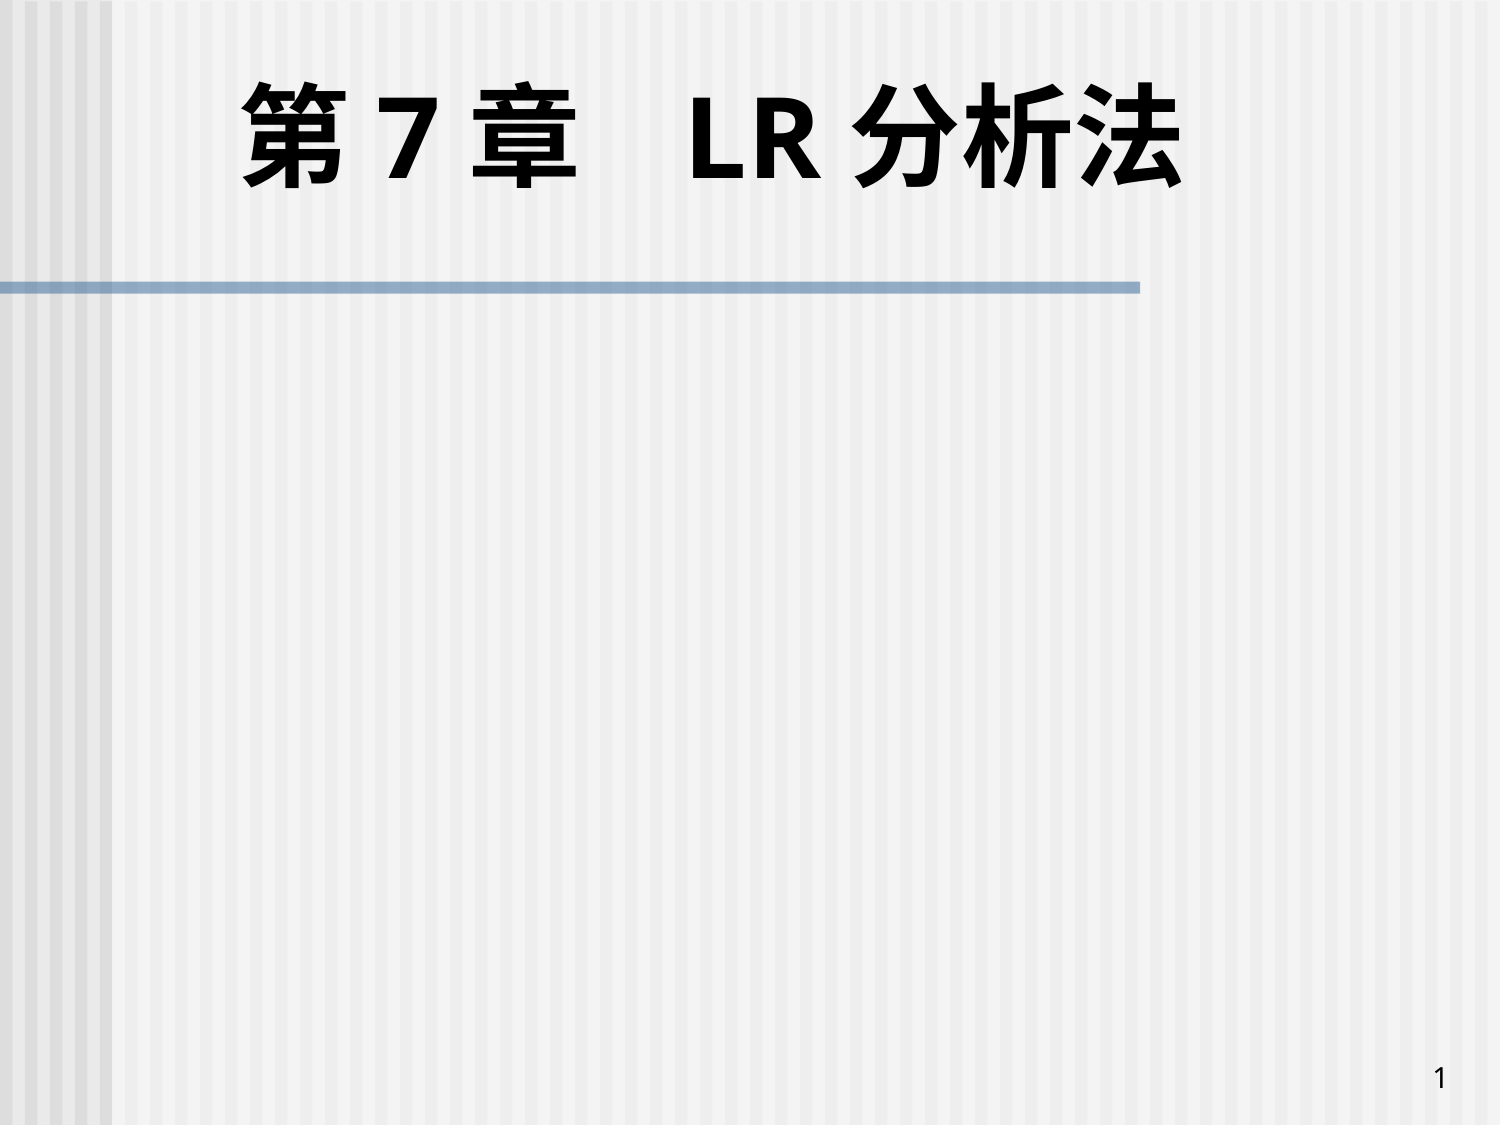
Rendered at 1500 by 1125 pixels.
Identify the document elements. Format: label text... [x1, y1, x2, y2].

slide_number 1 [1151, 1031, 1465, 1107]
text_box 第7章 LR分析法 [81, 58, 1342, 209]
